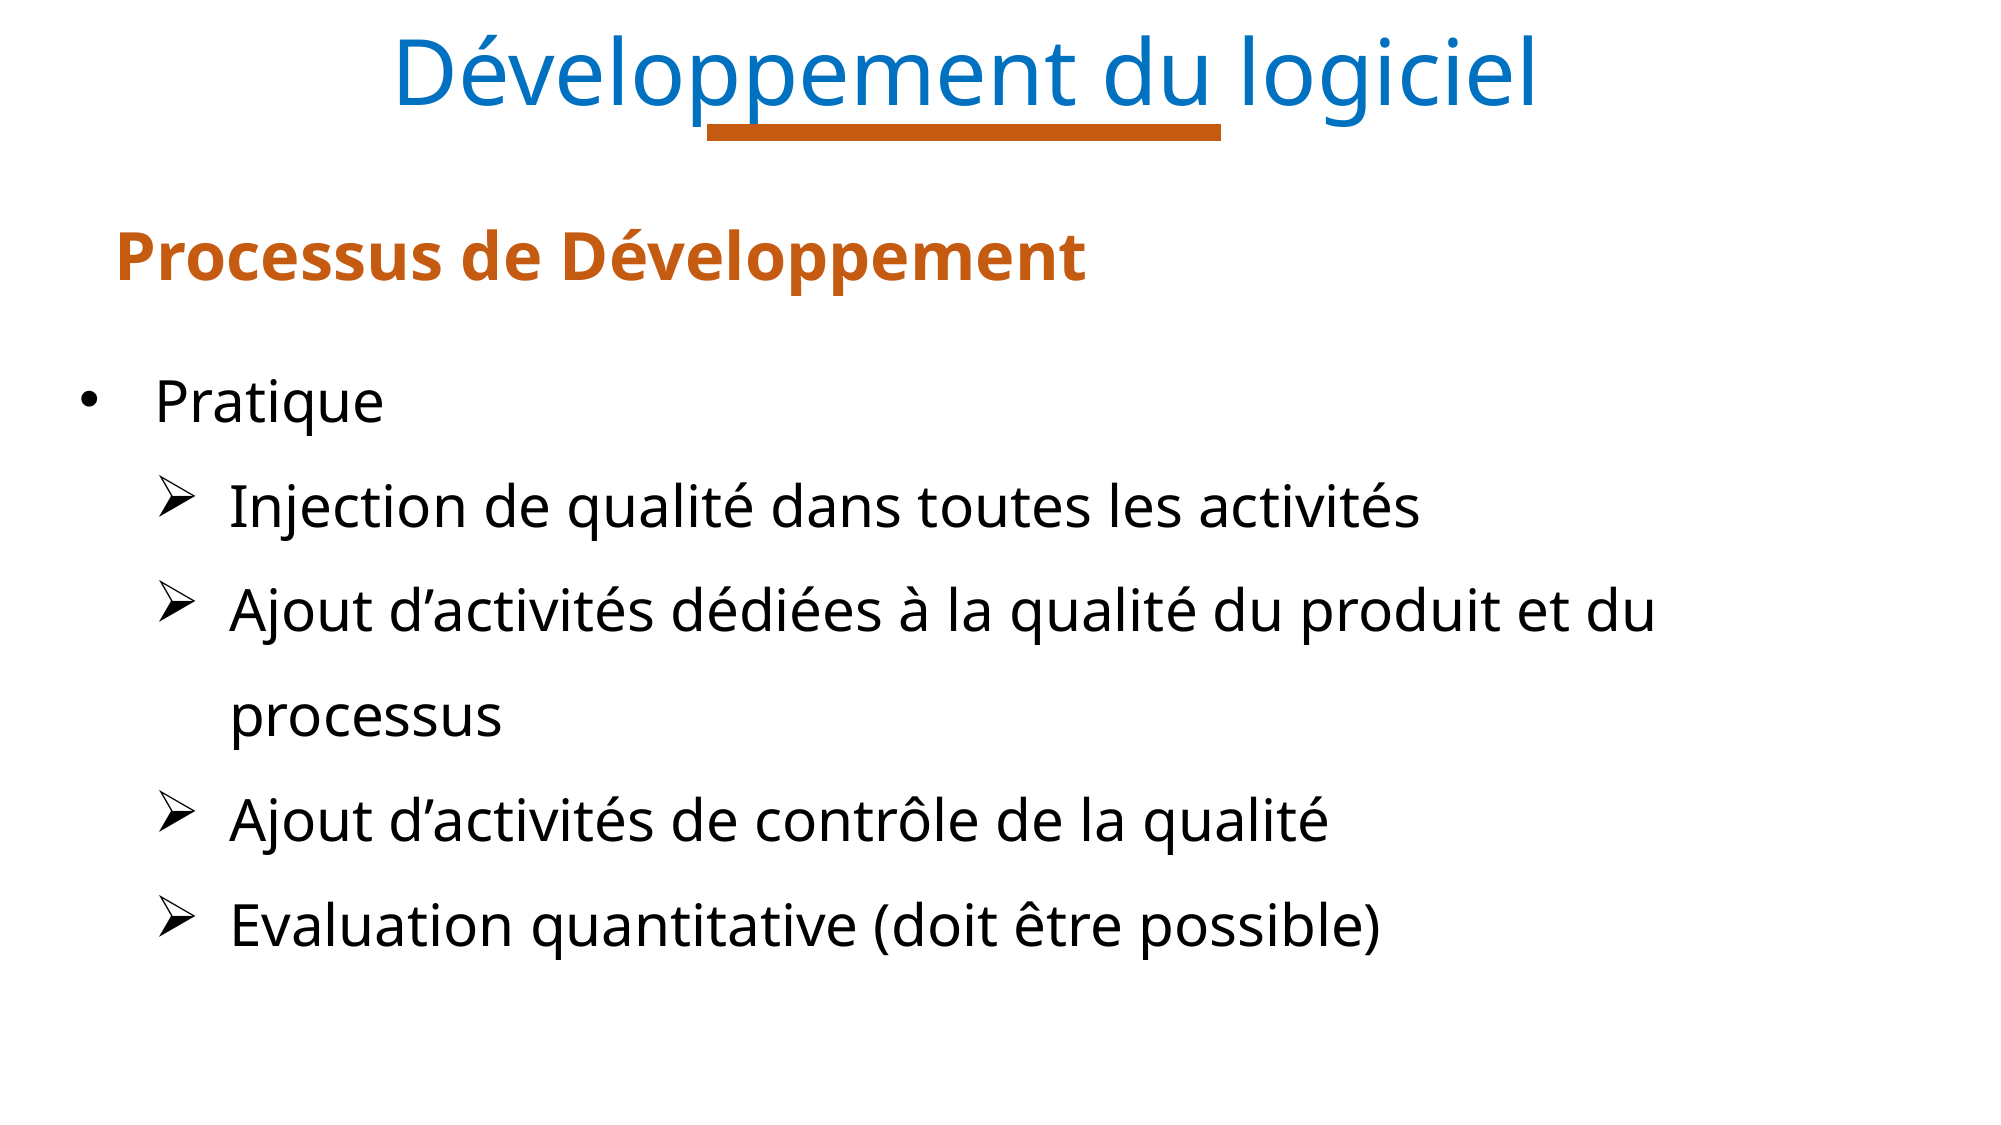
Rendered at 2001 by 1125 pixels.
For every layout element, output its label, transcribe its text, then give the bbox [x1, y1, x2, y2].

text_box Développement du logiciel [376, 6, 1557, 132]
text_box Processus de Développement [99, 166, 1942, 301]
text_box Pratique Injection de qualité dans toutes les activités Ajout d’activités dédiées à la qualité du produit et du processus Ajout d’activités de contrôle de la qualité Evaluation quantitative (doit être possible) [64, 321, 1960, 966]
